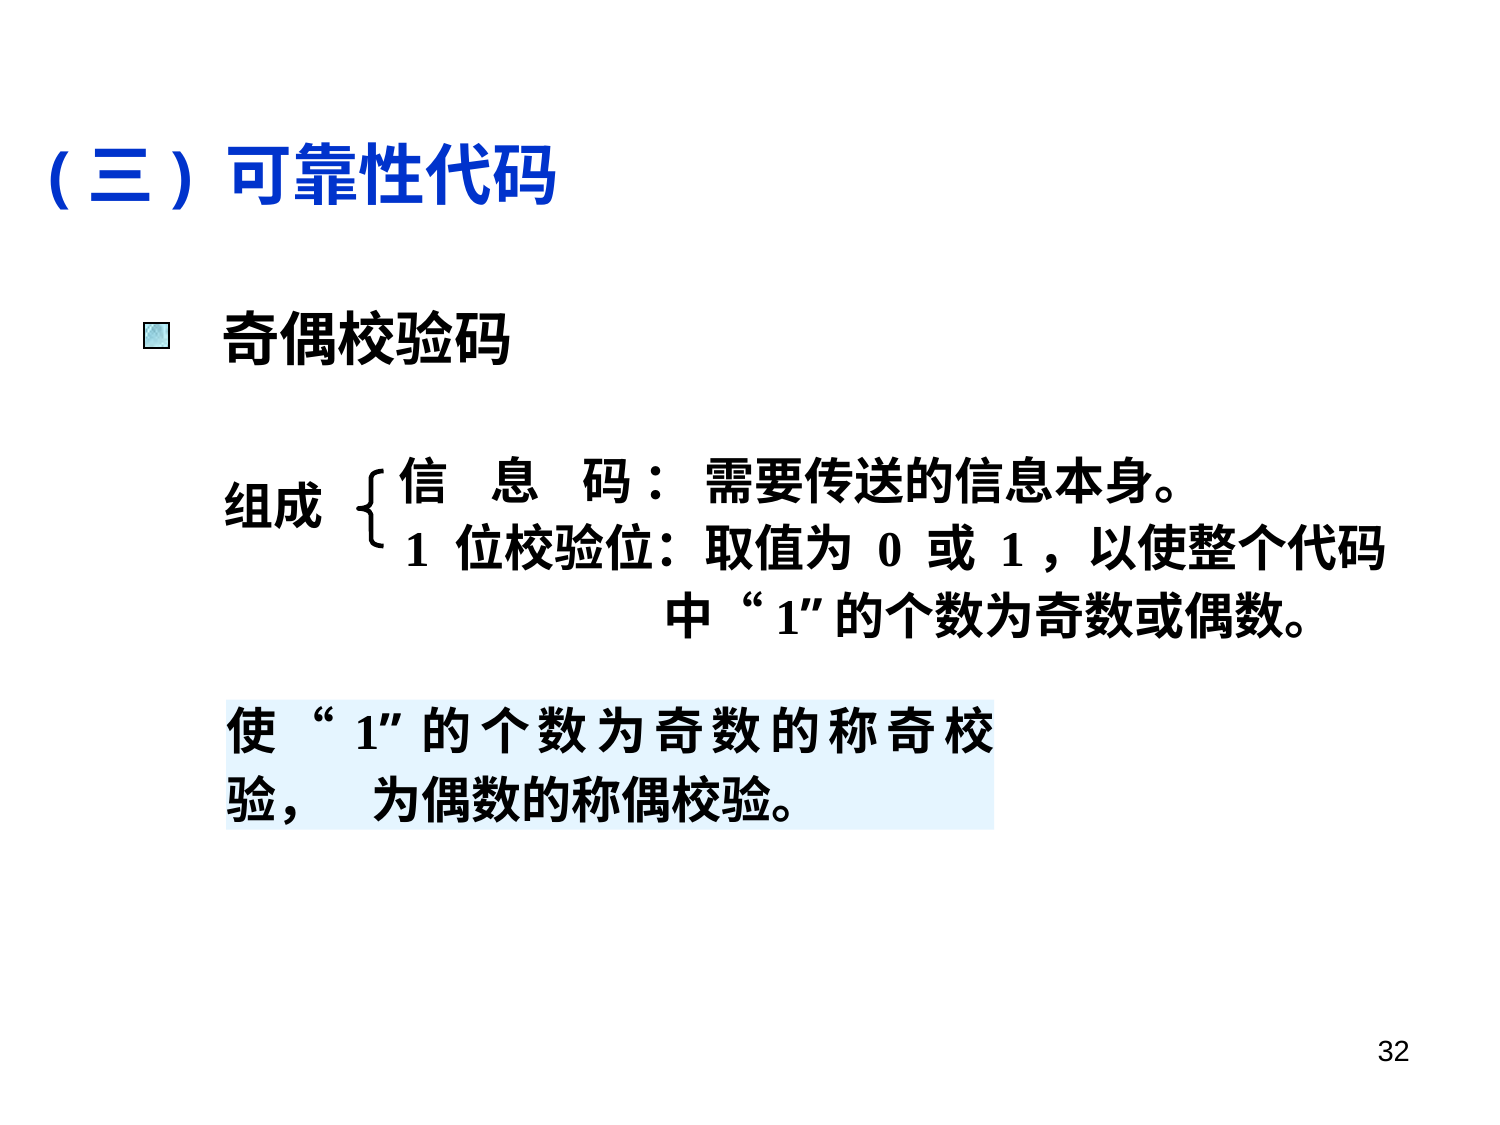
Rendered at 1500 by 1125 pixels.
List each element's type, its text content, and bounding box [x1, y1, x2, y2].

text_box (三) 可靠性代码 [16, 125, 640, 221]
slide_number 32 [1074, 1024, 1426, 1103]
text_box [208, 433, 1431, 654]
text_box 奇偶校验码 [206, 294, 591, 379]
text_box [144, 323, 169, 349]
text_box 使“1”的个数为奇数的称奇校验， 为偶数的称偶校验。 [226, 699, 995, 830]
